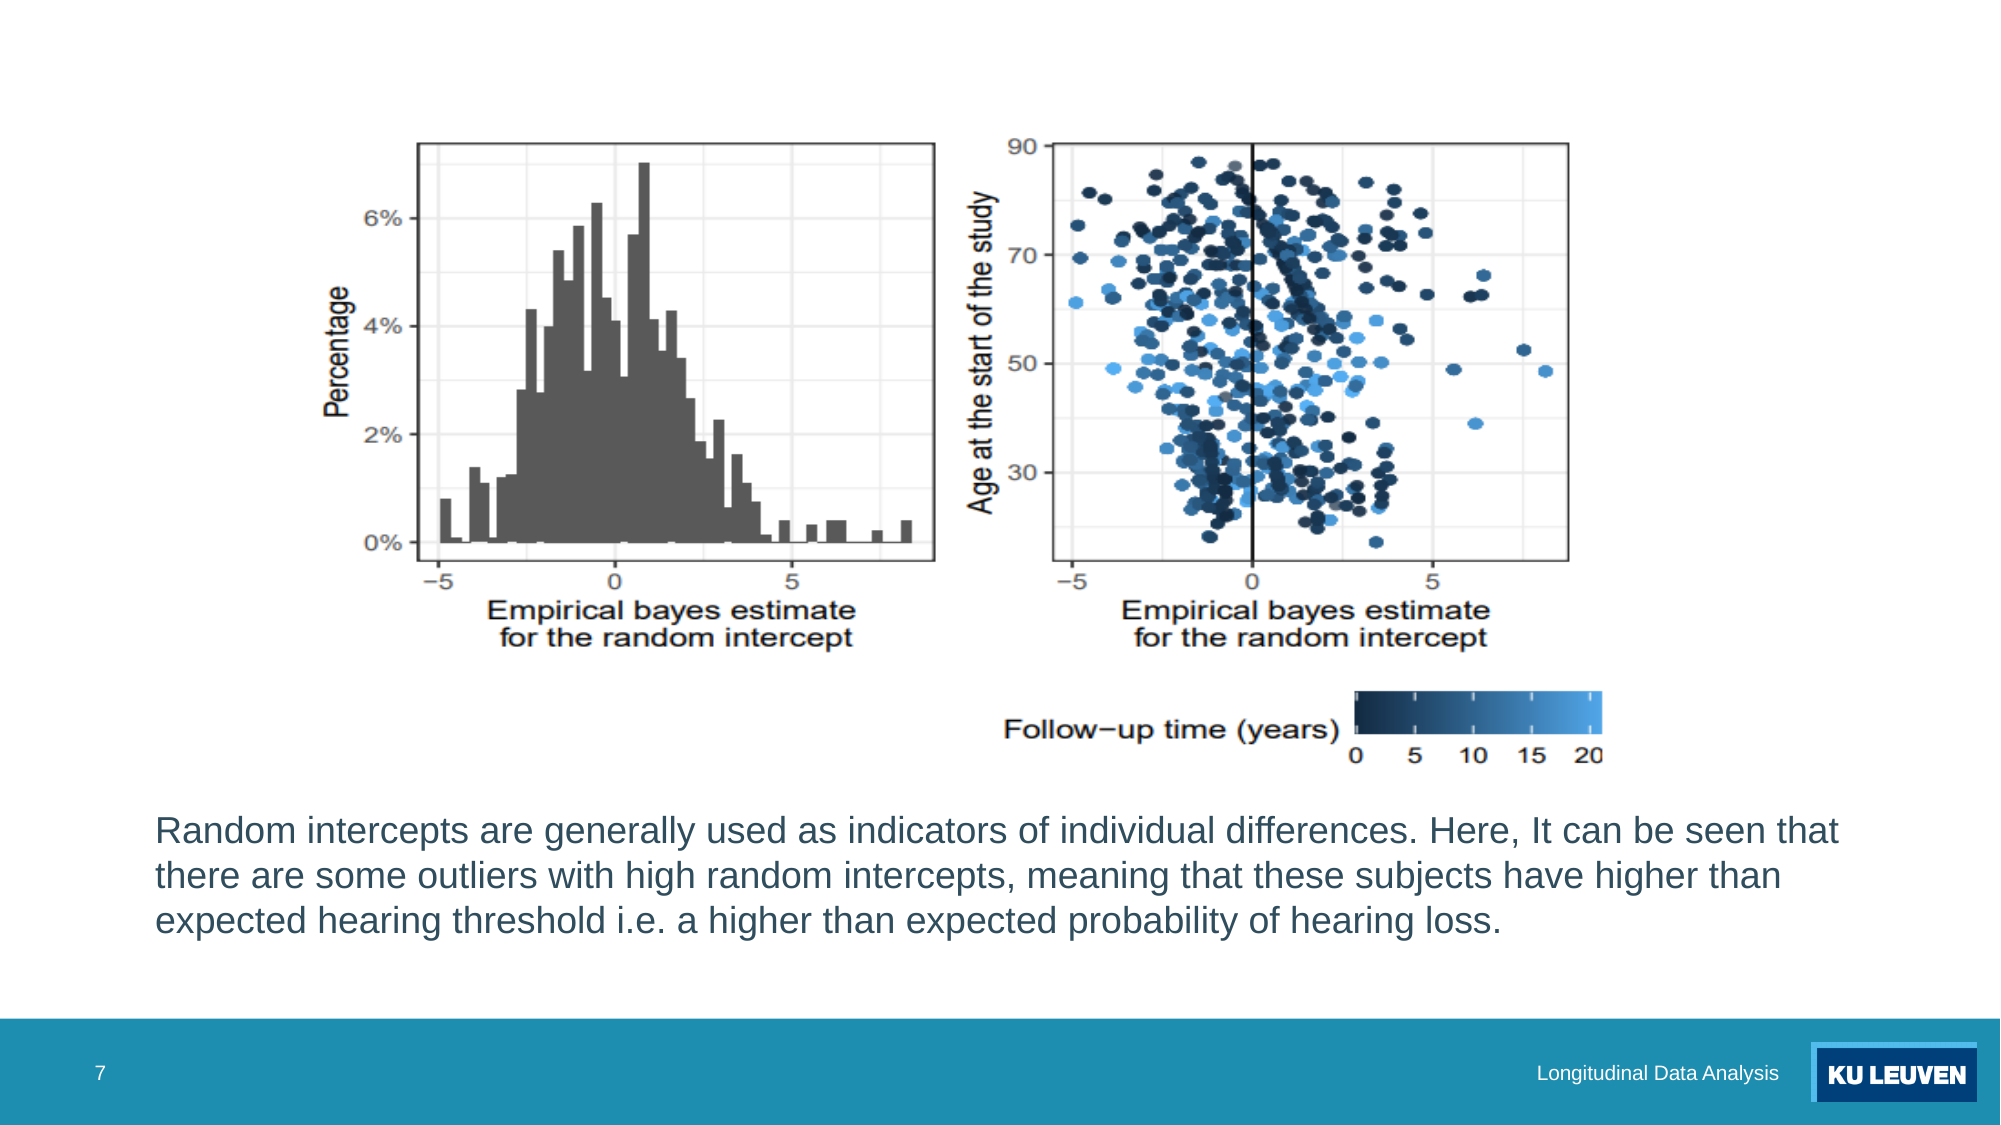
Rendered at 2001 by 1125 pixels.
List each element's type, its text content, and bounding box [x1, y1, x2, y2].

picture [304, 114, 1639, 799]
slide_number 7 [94, 1018, 201, 1125]
footer Longitudinal Data Analysis [989, 1018, 1809, 1125]
picture [1811, 1042, 1977, 1102]
text_box Random intercepts are generally used as indicators of individual differences. Here, It can be seen that there are some outliers with high random intercepts, meaning that these subjects have higher than expected hearing threshold i.e. a higher than expected probability of hearing loss. [140, 798, 1860, 949]
